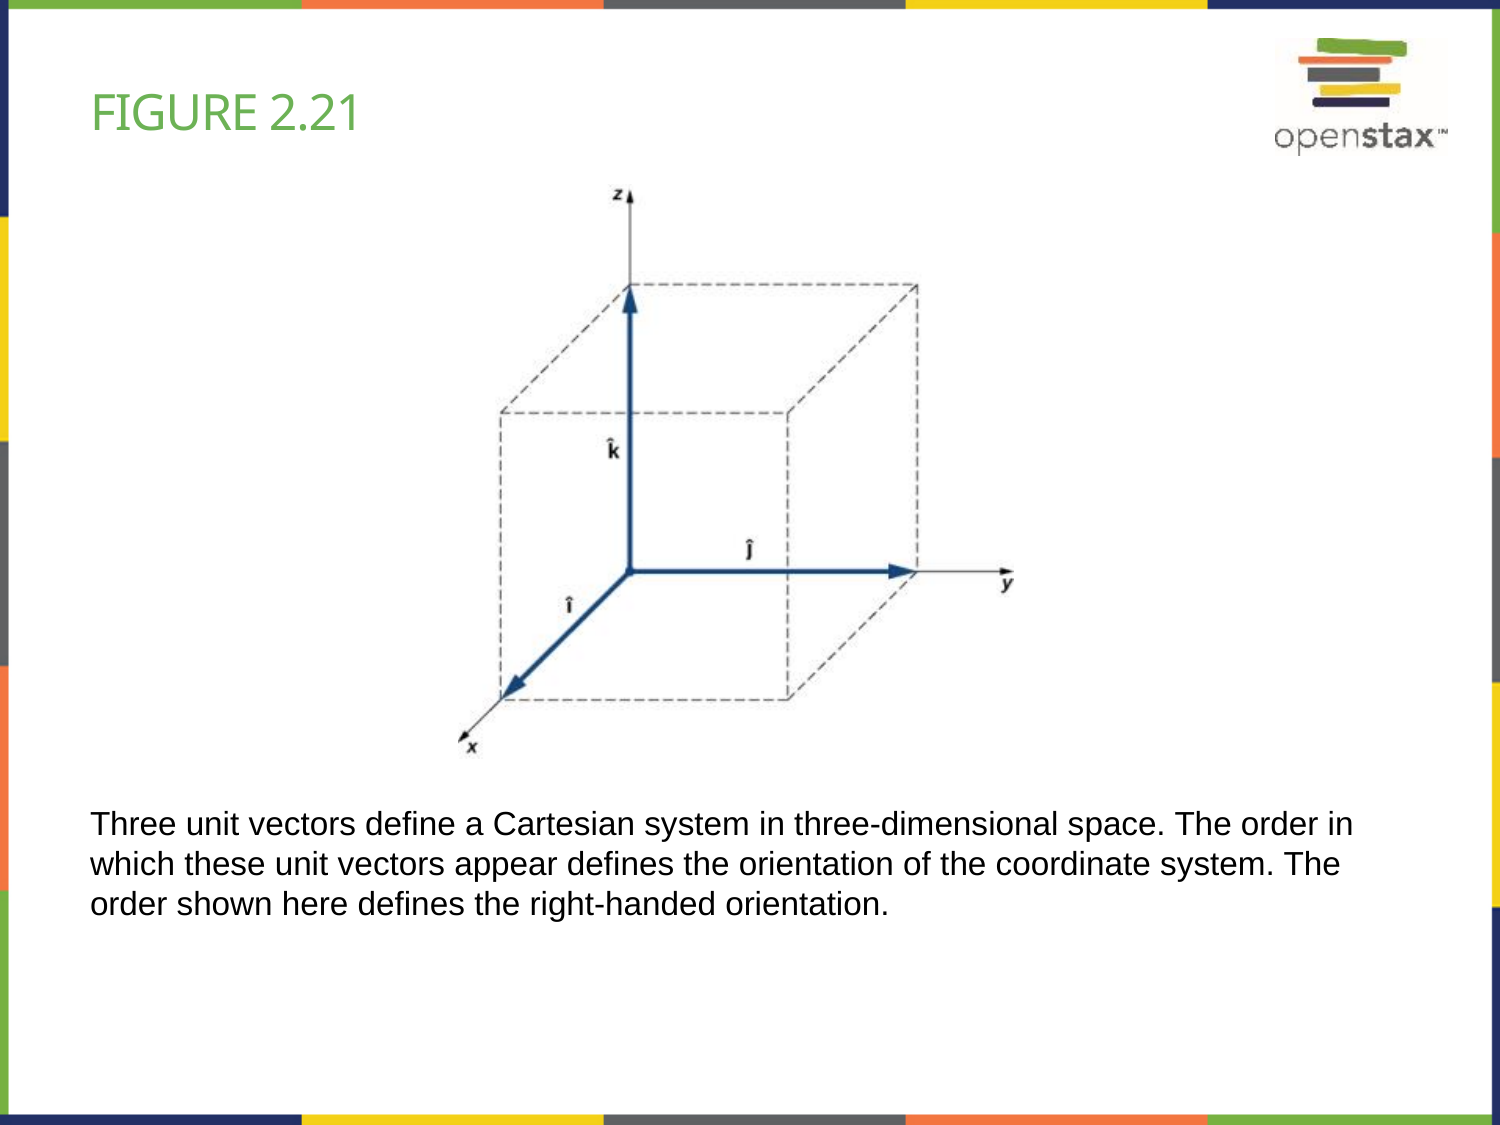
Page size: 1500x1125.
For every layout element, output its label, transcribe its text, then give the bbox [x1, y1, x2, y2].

title Figure 2.21 [75, 39, 1274, 148]
picture [0, 0, 1500, 1125]
list Three unit vectors define a Cartesian system in three-dimensional space. The order in which these unit vectors appear defines the orientation of the coordinate system. The order shown here defines the right-handed orientation. [75, 794, 1398, 986]
